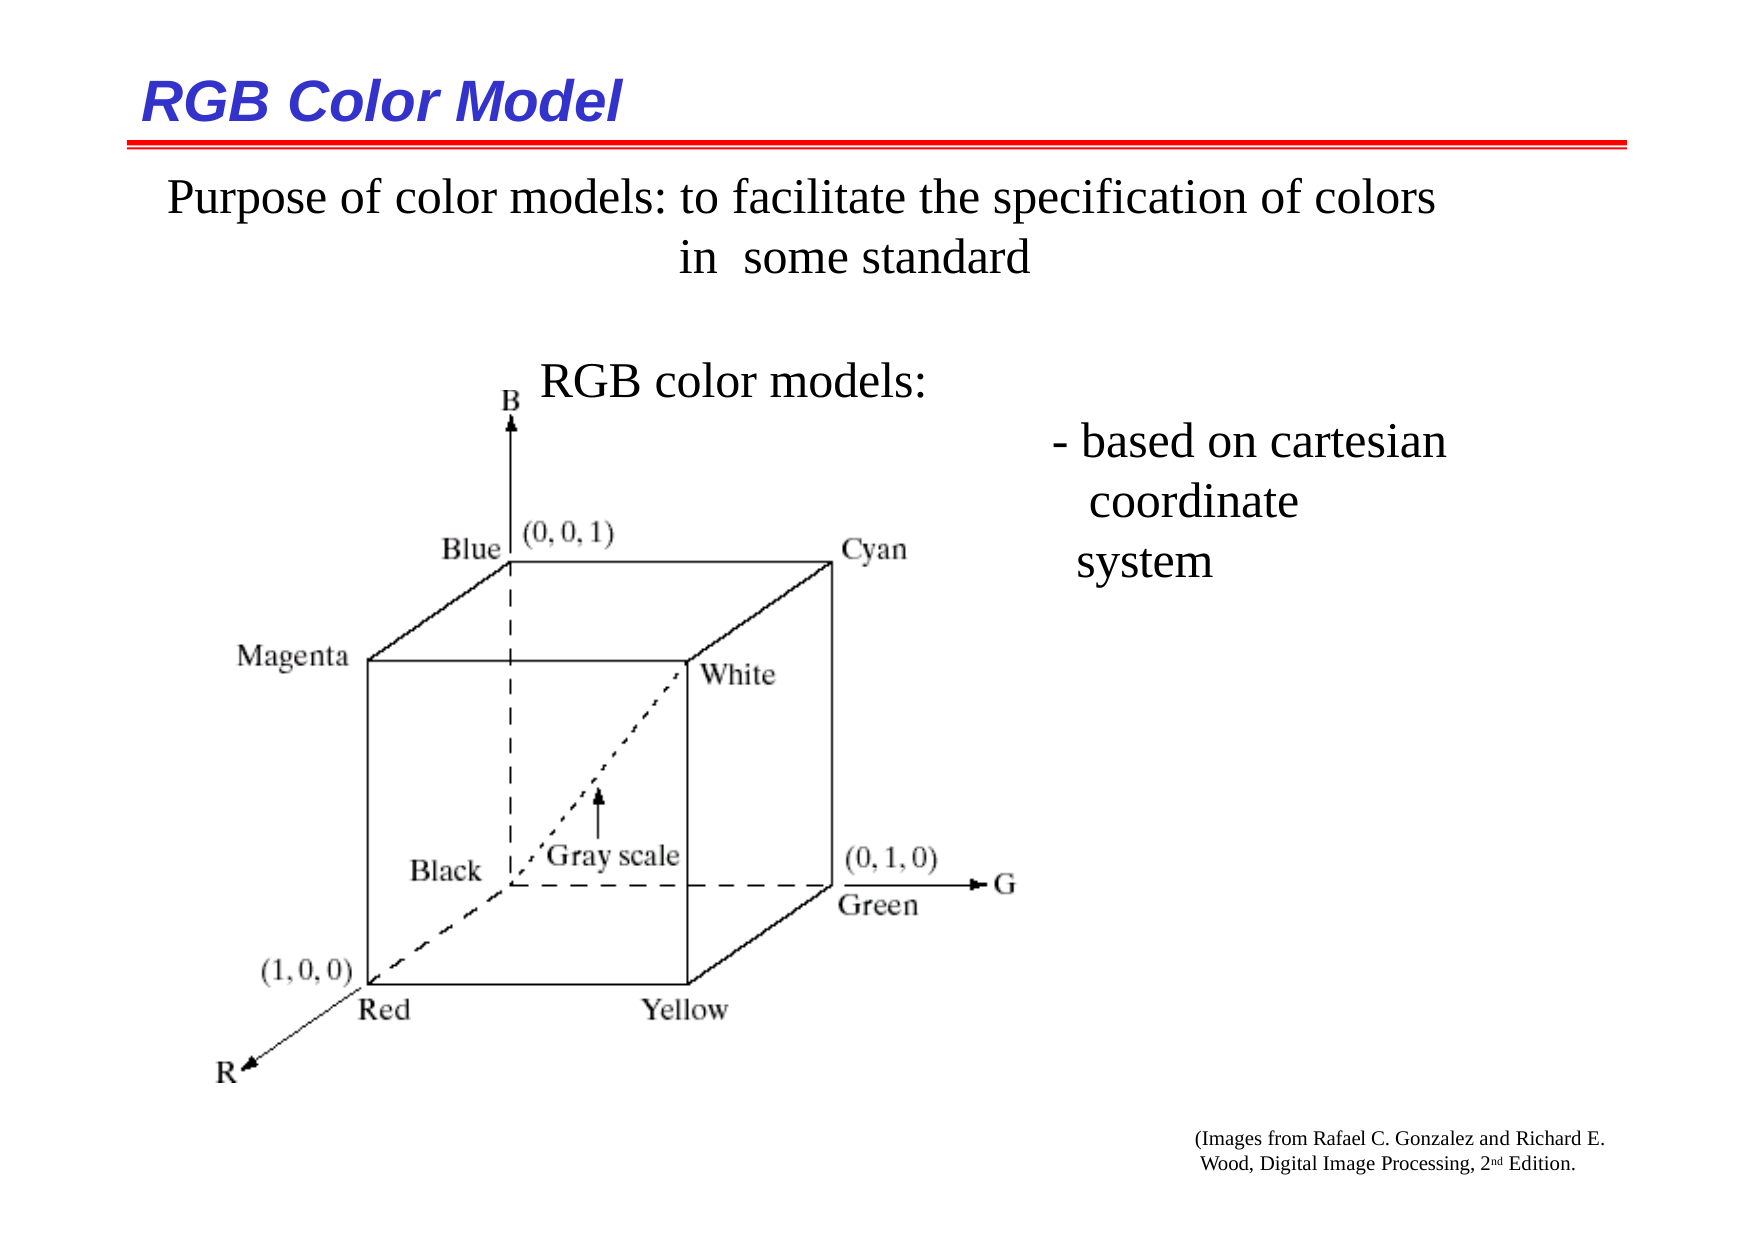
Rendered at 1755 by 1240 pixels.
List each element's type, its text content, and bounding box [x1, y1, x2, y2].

text_box (Images from Rafael C. Gonzalez and Richard E. Wood, Digital Image Processing, 2nd Edition. [1192, 1123, 1609, 1175]
text_box Purpose of color models: to facilitate the specification of colors in some standard RGB color models: - based on cartesian coordinate system [164, 160, 1490, 588]
picture [214, 390, 1018, 1084]
title RGB Color Model [139, 60, 627, 270]
